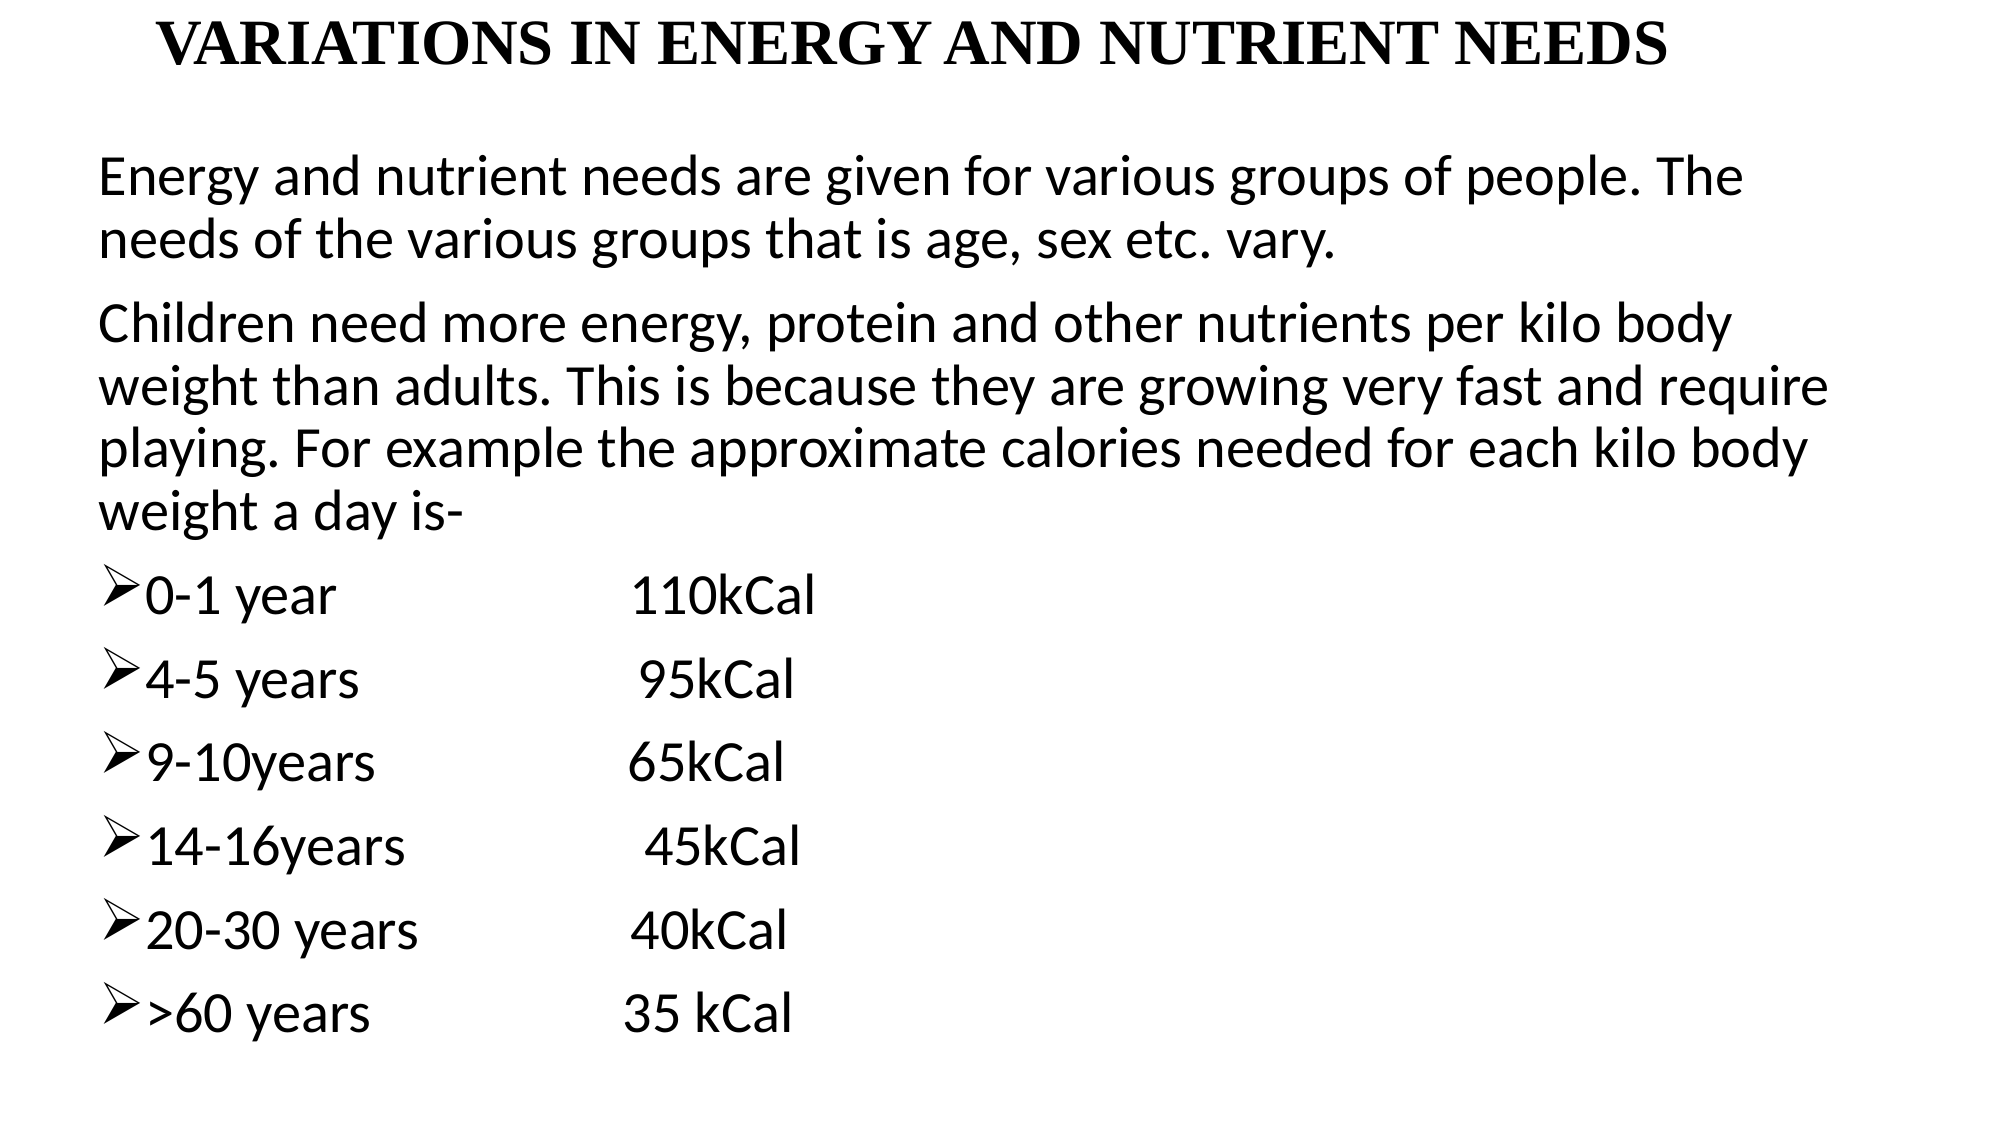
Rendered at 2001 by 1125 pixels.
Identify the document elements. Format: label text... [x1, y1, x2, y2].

list Energy and nutrient needs are given for various groups of people. The needs of the various groups that is age, sex etc. vary. Children need more energy, protein and other nutrients per kilo body weight than adults. This is because they are growing very fast and require playing. For example the approximate calories needed for each kilo body weight a day is- 0-1 year 110kCal 4-5 years 95kCal 9-10years 65kCal 14-16years 45kCal 20-30 years 40kCal >60 years 35 kCal [83, 138, 1863, 1090]
title VARIATIONS IN ENERGY AND NUTRIENT NEEDS [140, 0, 1863, 138]
